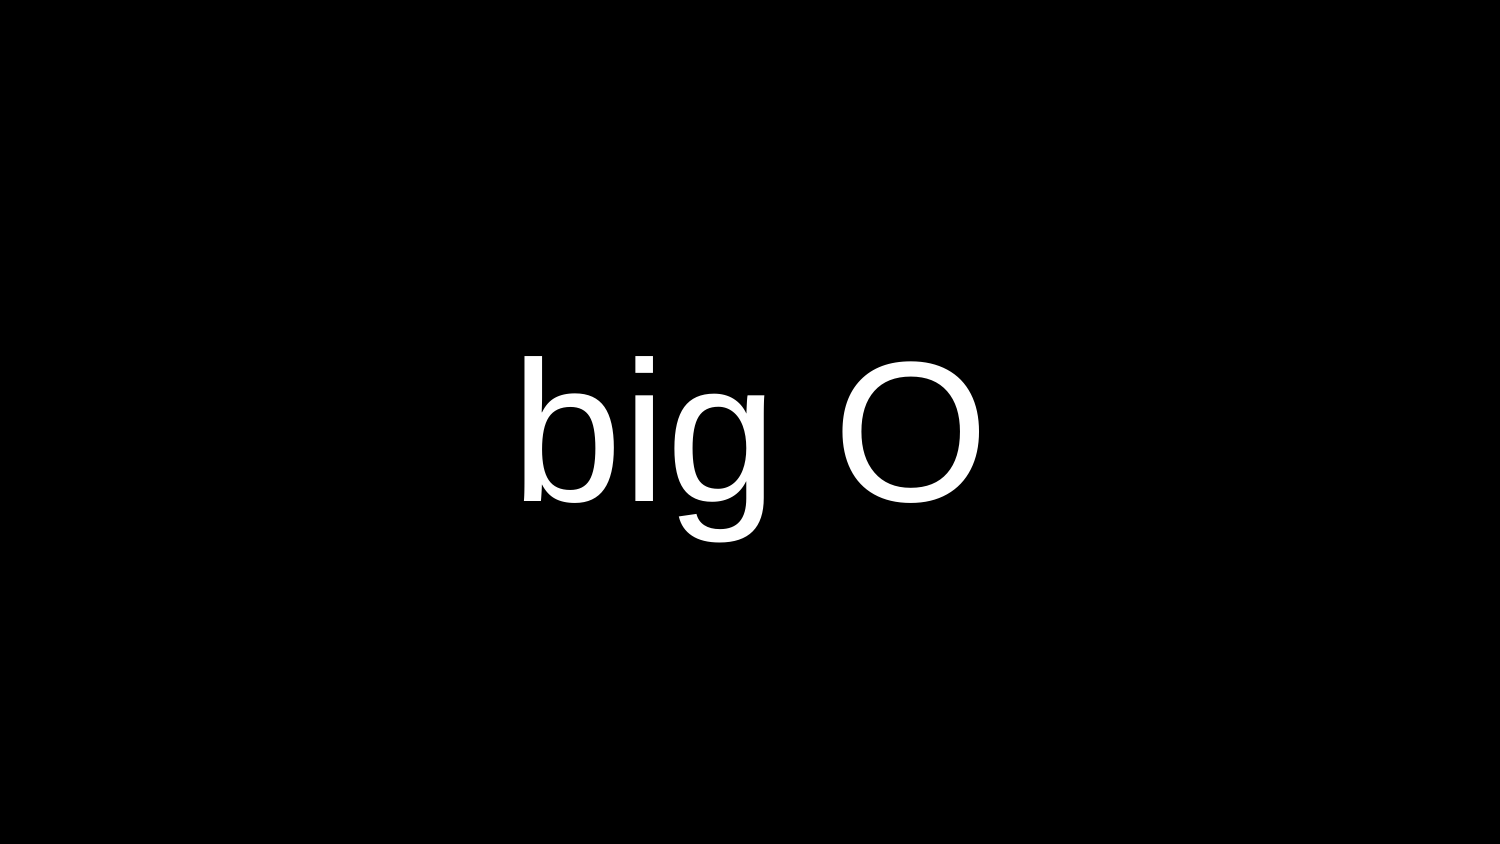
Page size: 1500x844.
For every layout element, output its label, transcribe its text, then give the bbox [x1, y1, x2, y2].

title big O [75, 351, 1425, 493]
